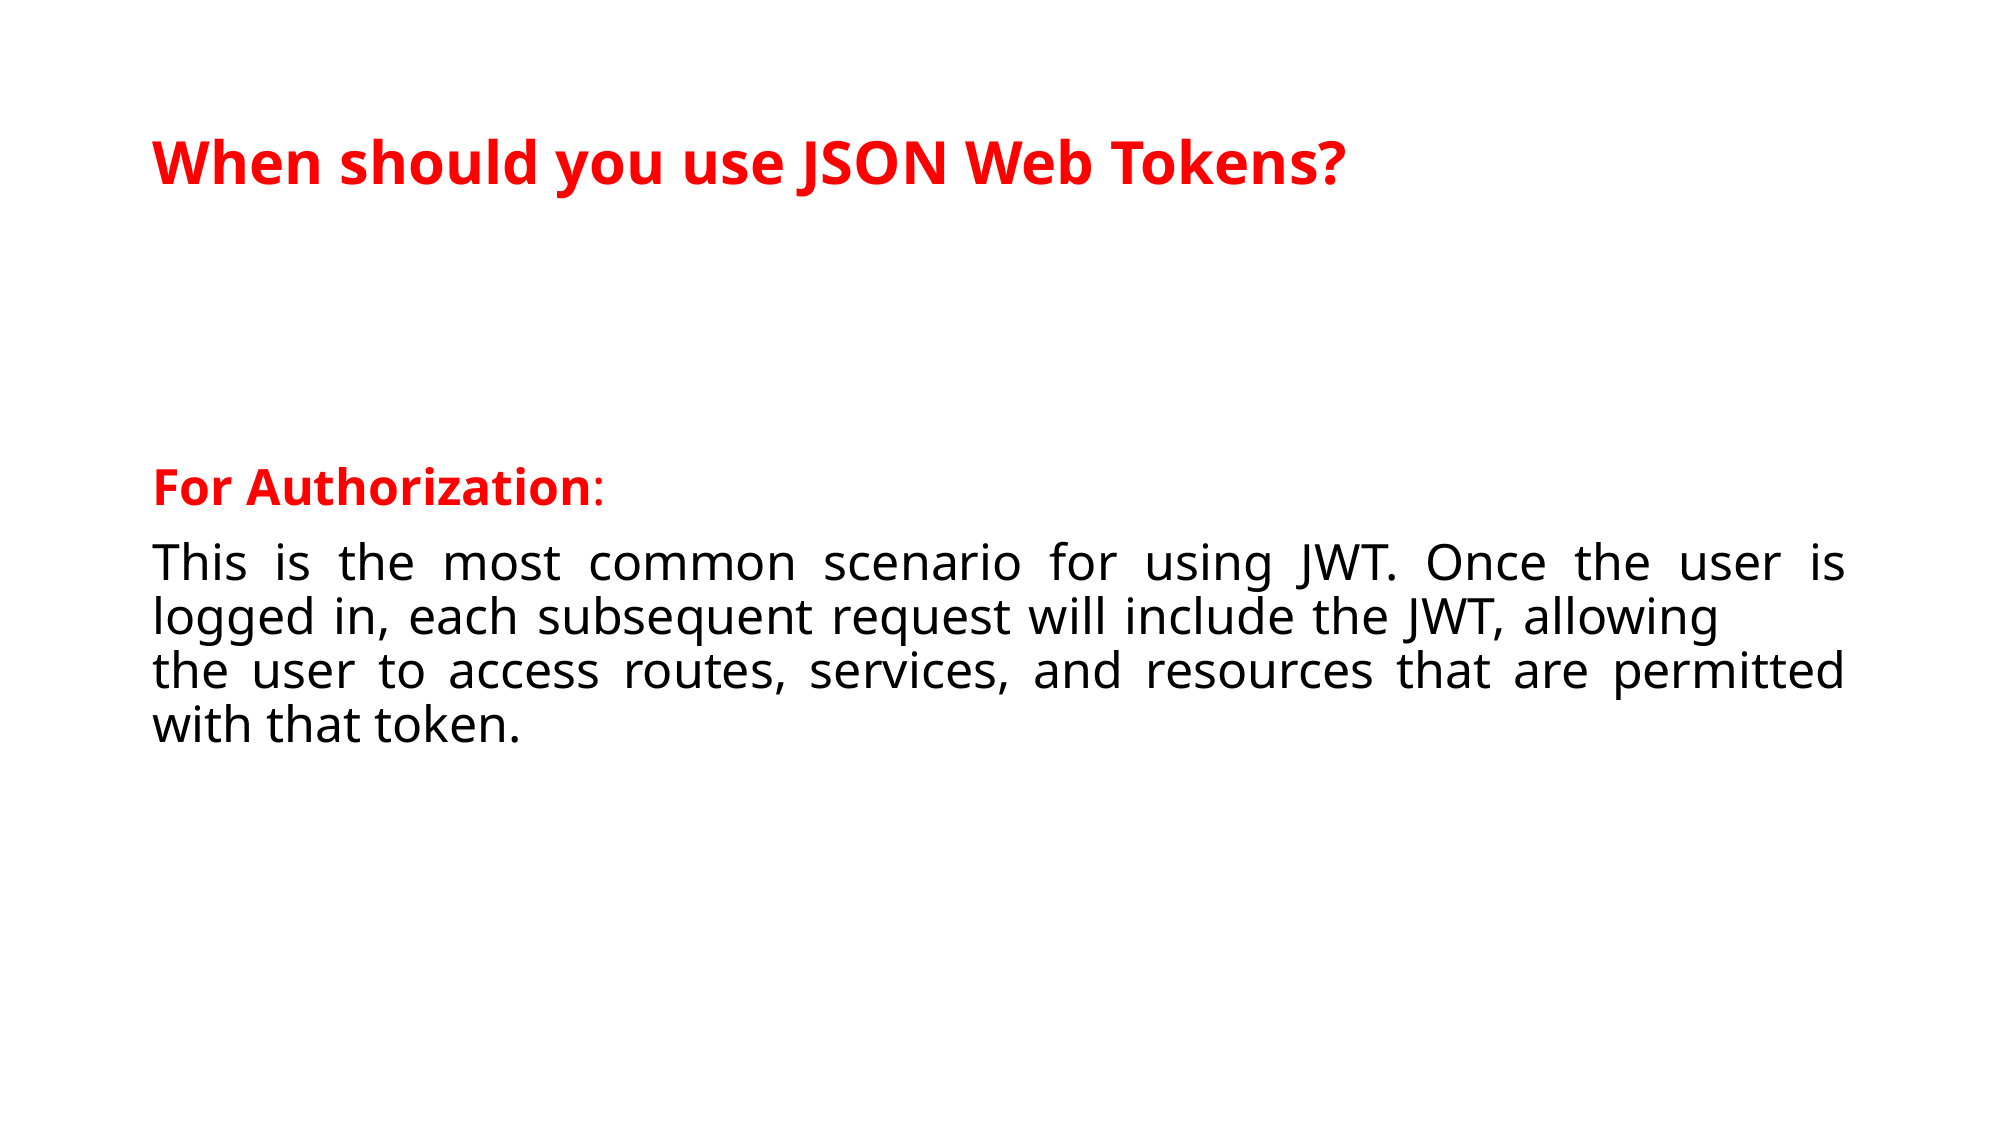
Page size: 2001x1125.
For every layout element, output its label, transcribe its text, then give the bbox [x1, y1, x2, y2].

list For Authorization: This is the most common scenario for using JWT. Once the user is logged in, each subsequent request will include the JWT, allowing the user to access routes, services, and resources that are permitted with that token. [137, 299, 1863, 1014]
title When should you use JSON Web Tokens? [137, 59, 1863, 278]
